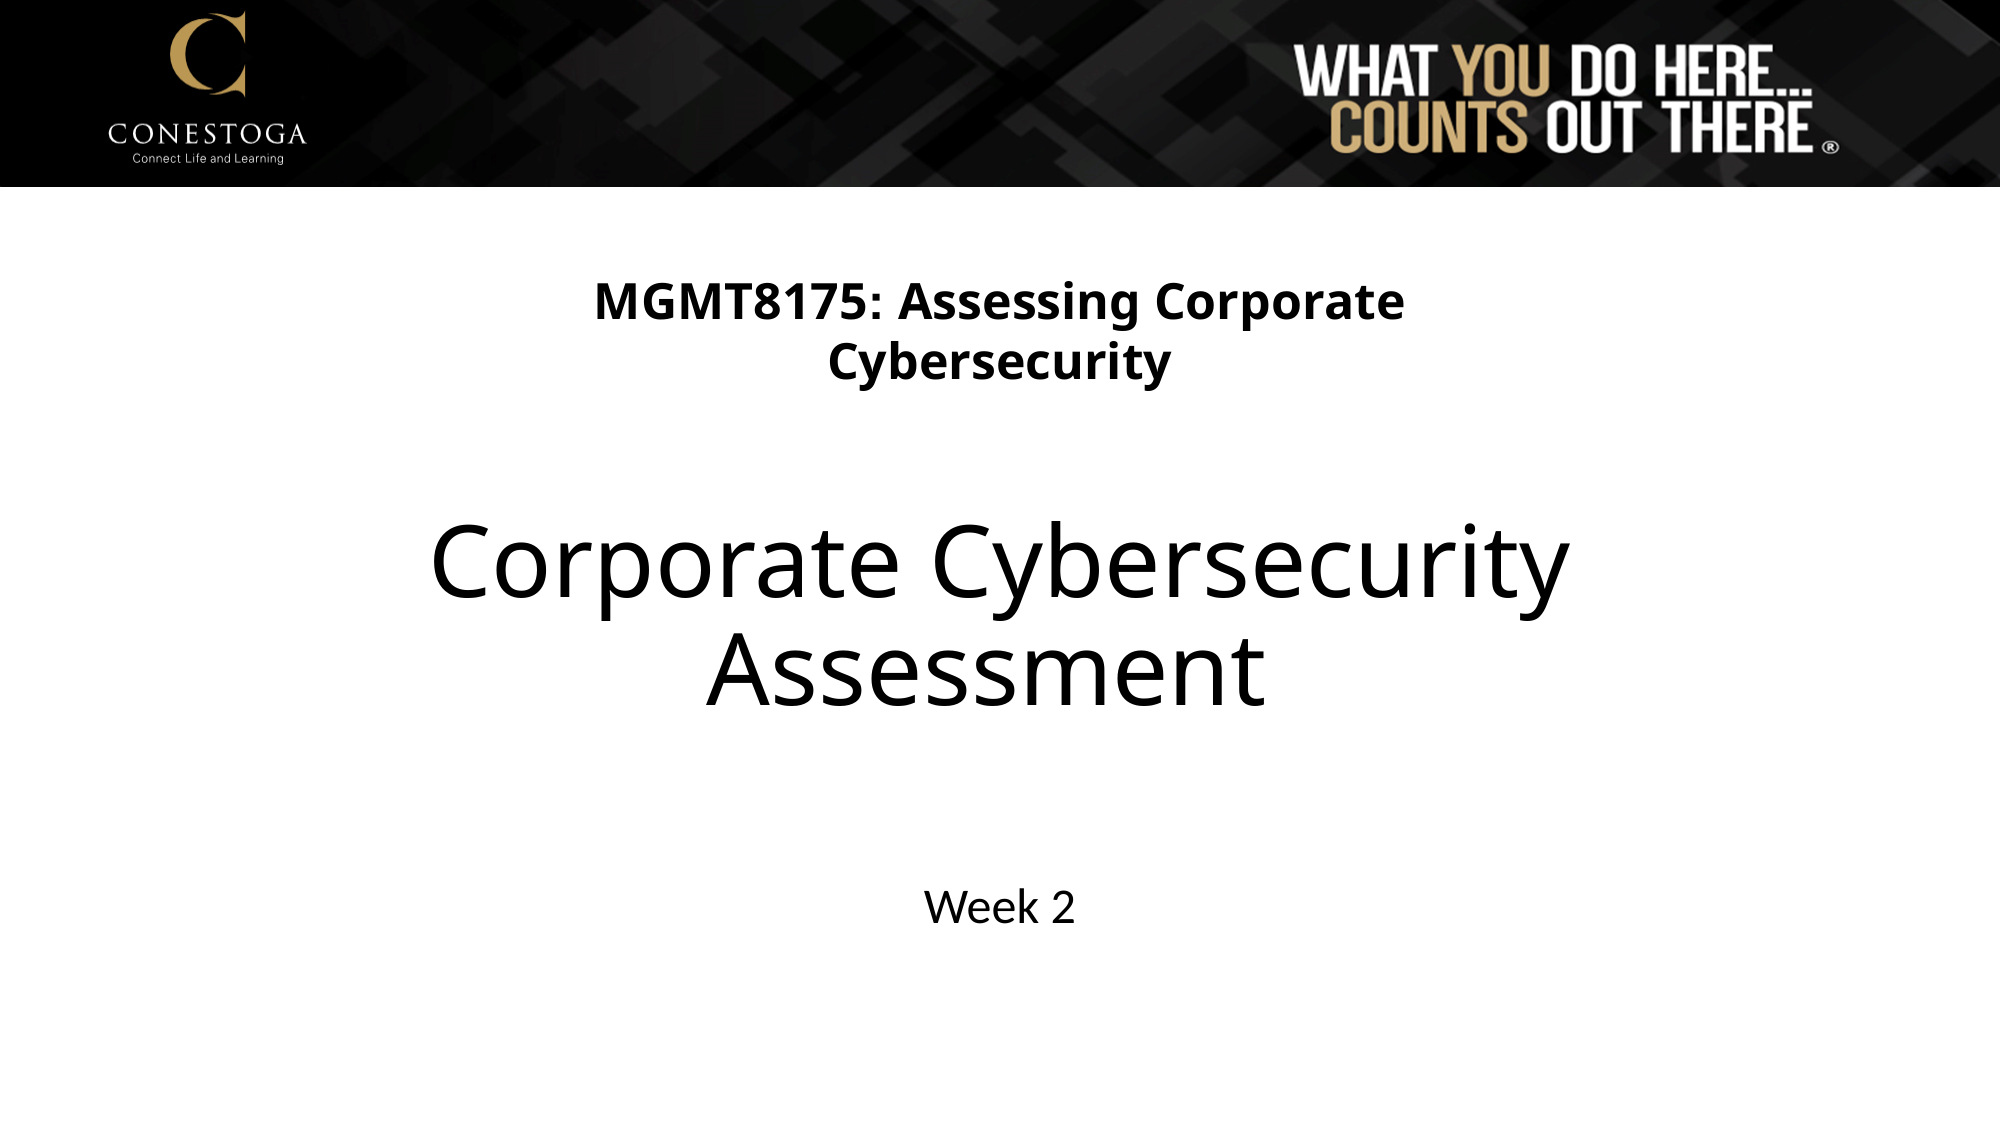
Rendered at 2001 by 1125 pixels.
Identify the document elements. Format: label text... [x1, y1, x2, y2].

text_box MGMT8175: Assessing Corporate Cybersecurity [488, 262, 1512, 442]
title Corporate Cybersecurity Assessment [249, 487, 1750, 751]
subtitle Week 2 [249, 865, 1750, 949]
picture [0, 0, 2000, 187]
